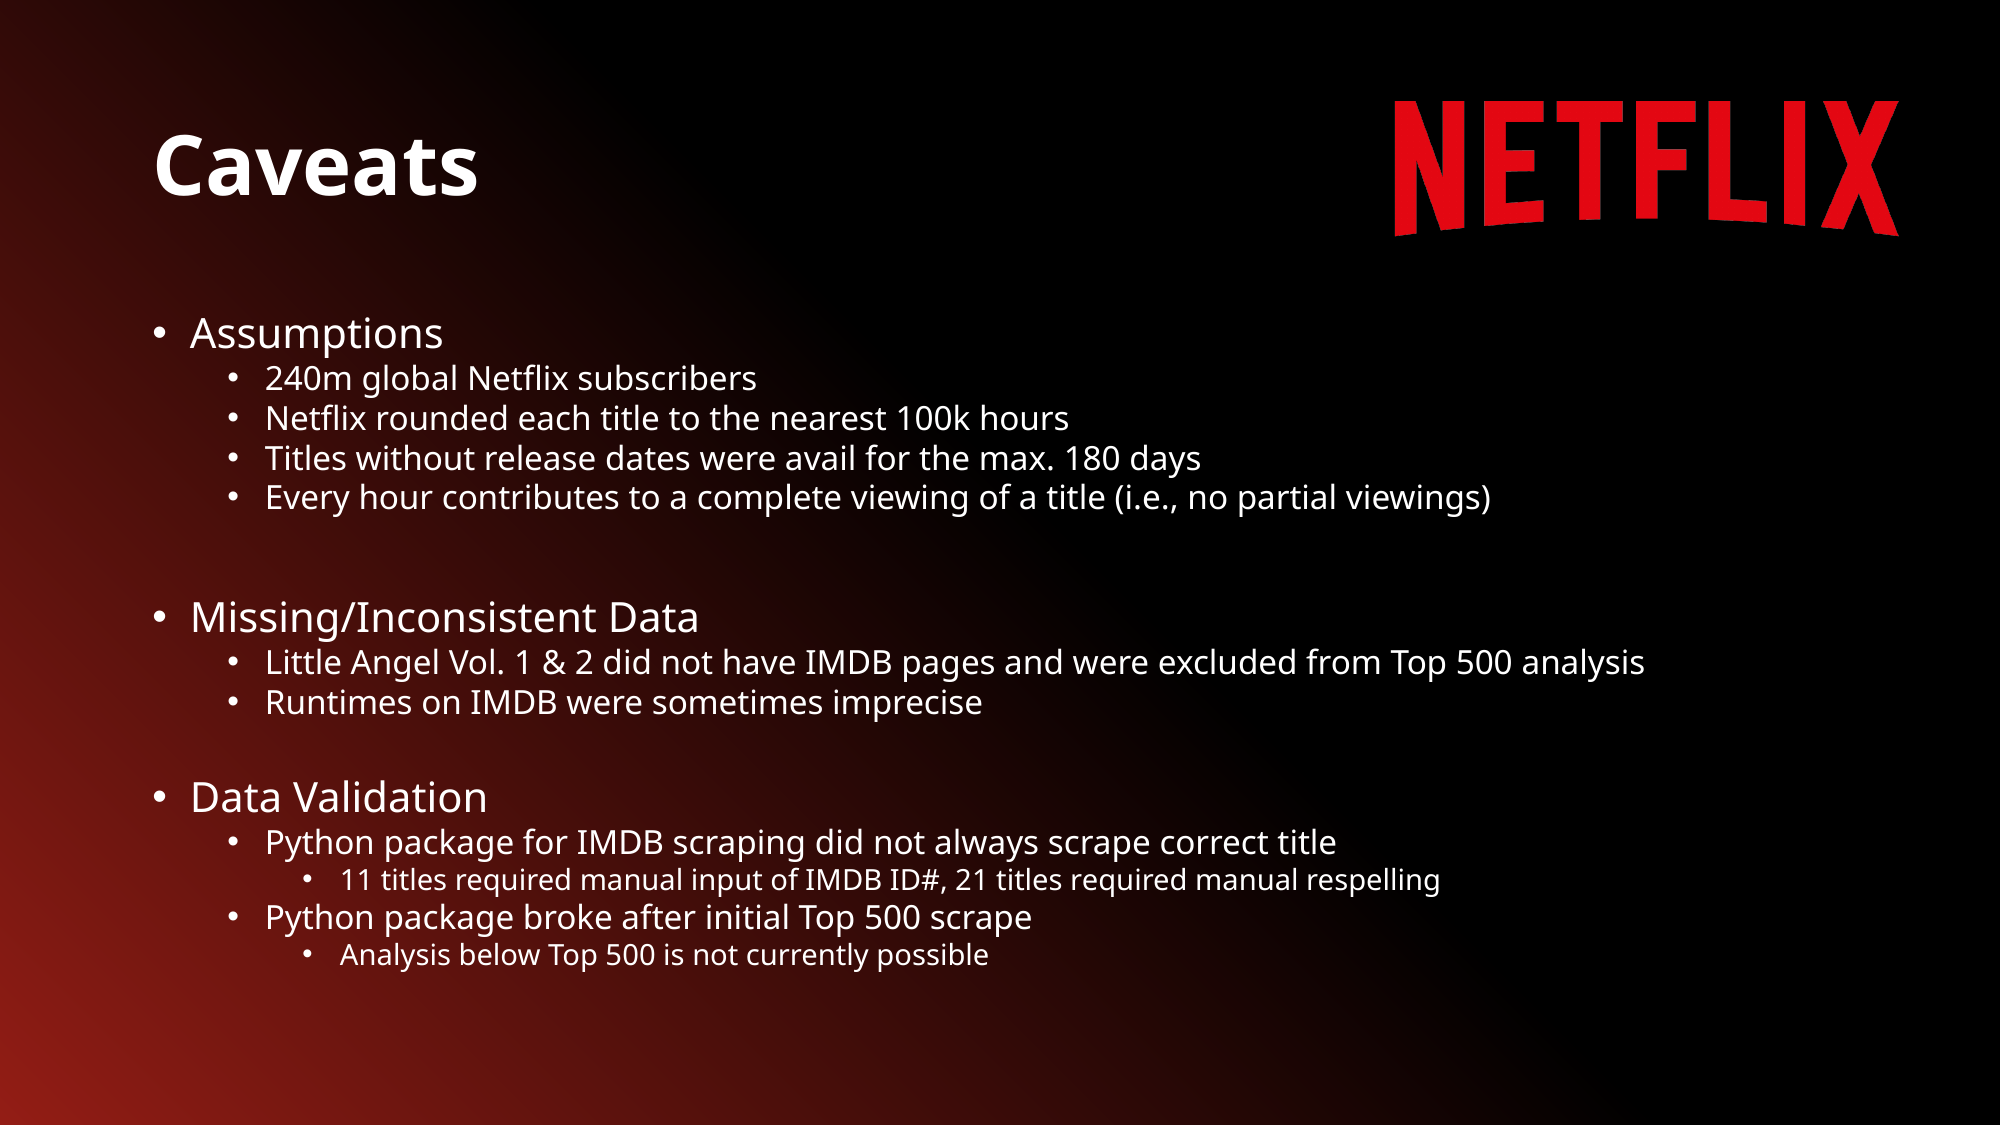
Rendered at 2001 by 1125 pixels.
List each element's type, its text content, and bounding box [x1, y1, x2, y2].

picture [1329, 35, 1964, 302]
title Caveats [137, 59, 1329, 278]
list Assumptions 240m global Netflix subscribers Netflix rounded each title to the nearest 100k hours Titles without release dates were avail for the max. 180 days Every hour contributes to a complete viewing of a title (i.e., no partial viewings) Missing/Inconsistent Data Little Angel Vol. 1 & 2 did not have IMDB pages and were excluded from Top 500 analysis Runtimes on IMDB were sometimes imprecise Data Validation Python package for IMDB scraping did not always scrape correct title 11 titles required manual input of IMDB ID#, 21 titles required manual respelling Python package broke after initial Top 500 scrape Analysis below Top 500 is not currently possible [137, 299, 1863, 1079]
